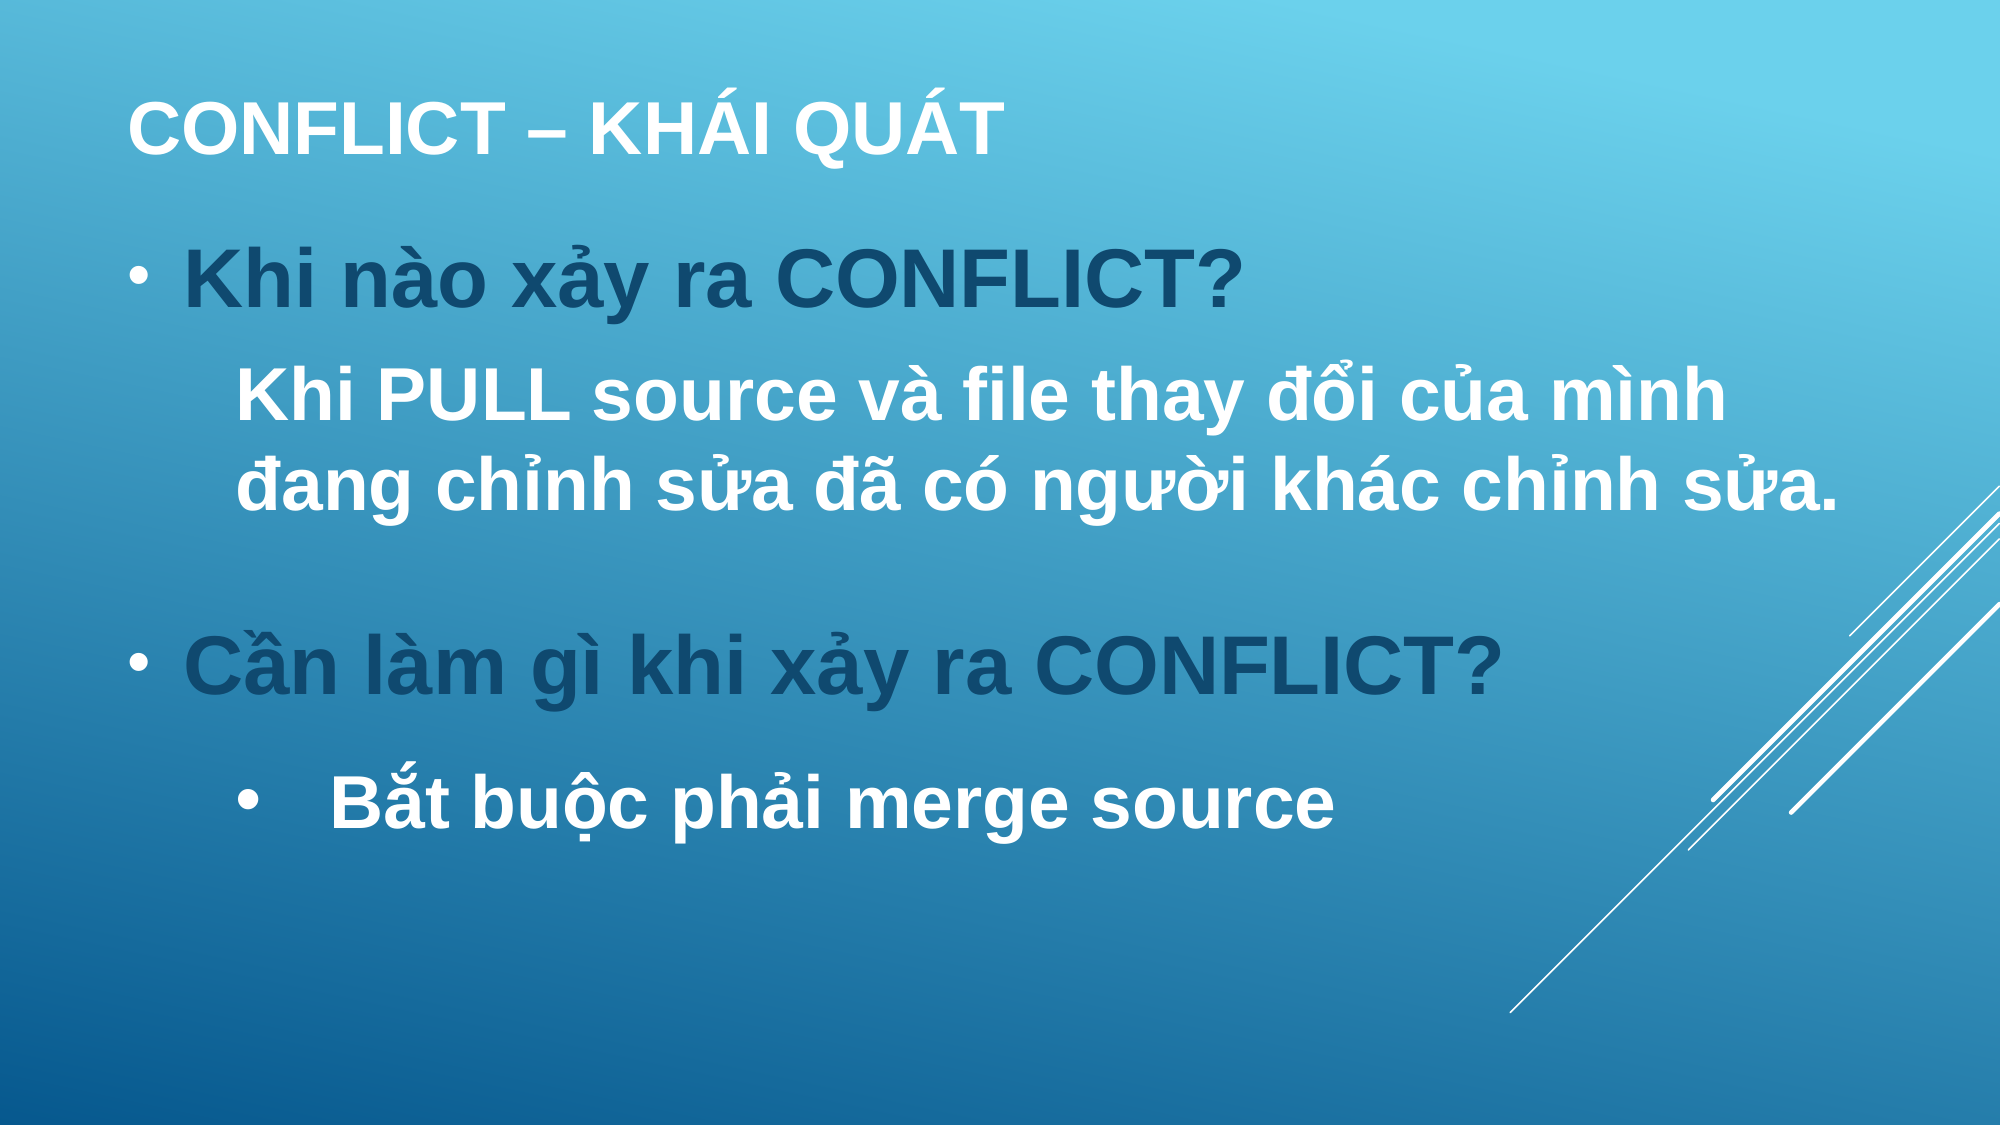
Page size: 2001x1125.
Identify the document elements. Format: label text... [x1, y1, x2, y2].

list Khi nào xảy ra CONFLICT? Cần làm gì khi xảy ra CONFLICT? [112, 216, 1800, 1052]
title CONFLICT – KHÁI QUÁT [112, 67, 1513, 181]
text_box Khi PULL source và file thay đổi của mình đang chỉnh sửa đã có người khác chỉnh sửa. [145, 337, 1932, 533]
text_box Bắt buộc phải merge source [145, 746, 1948, 851]
